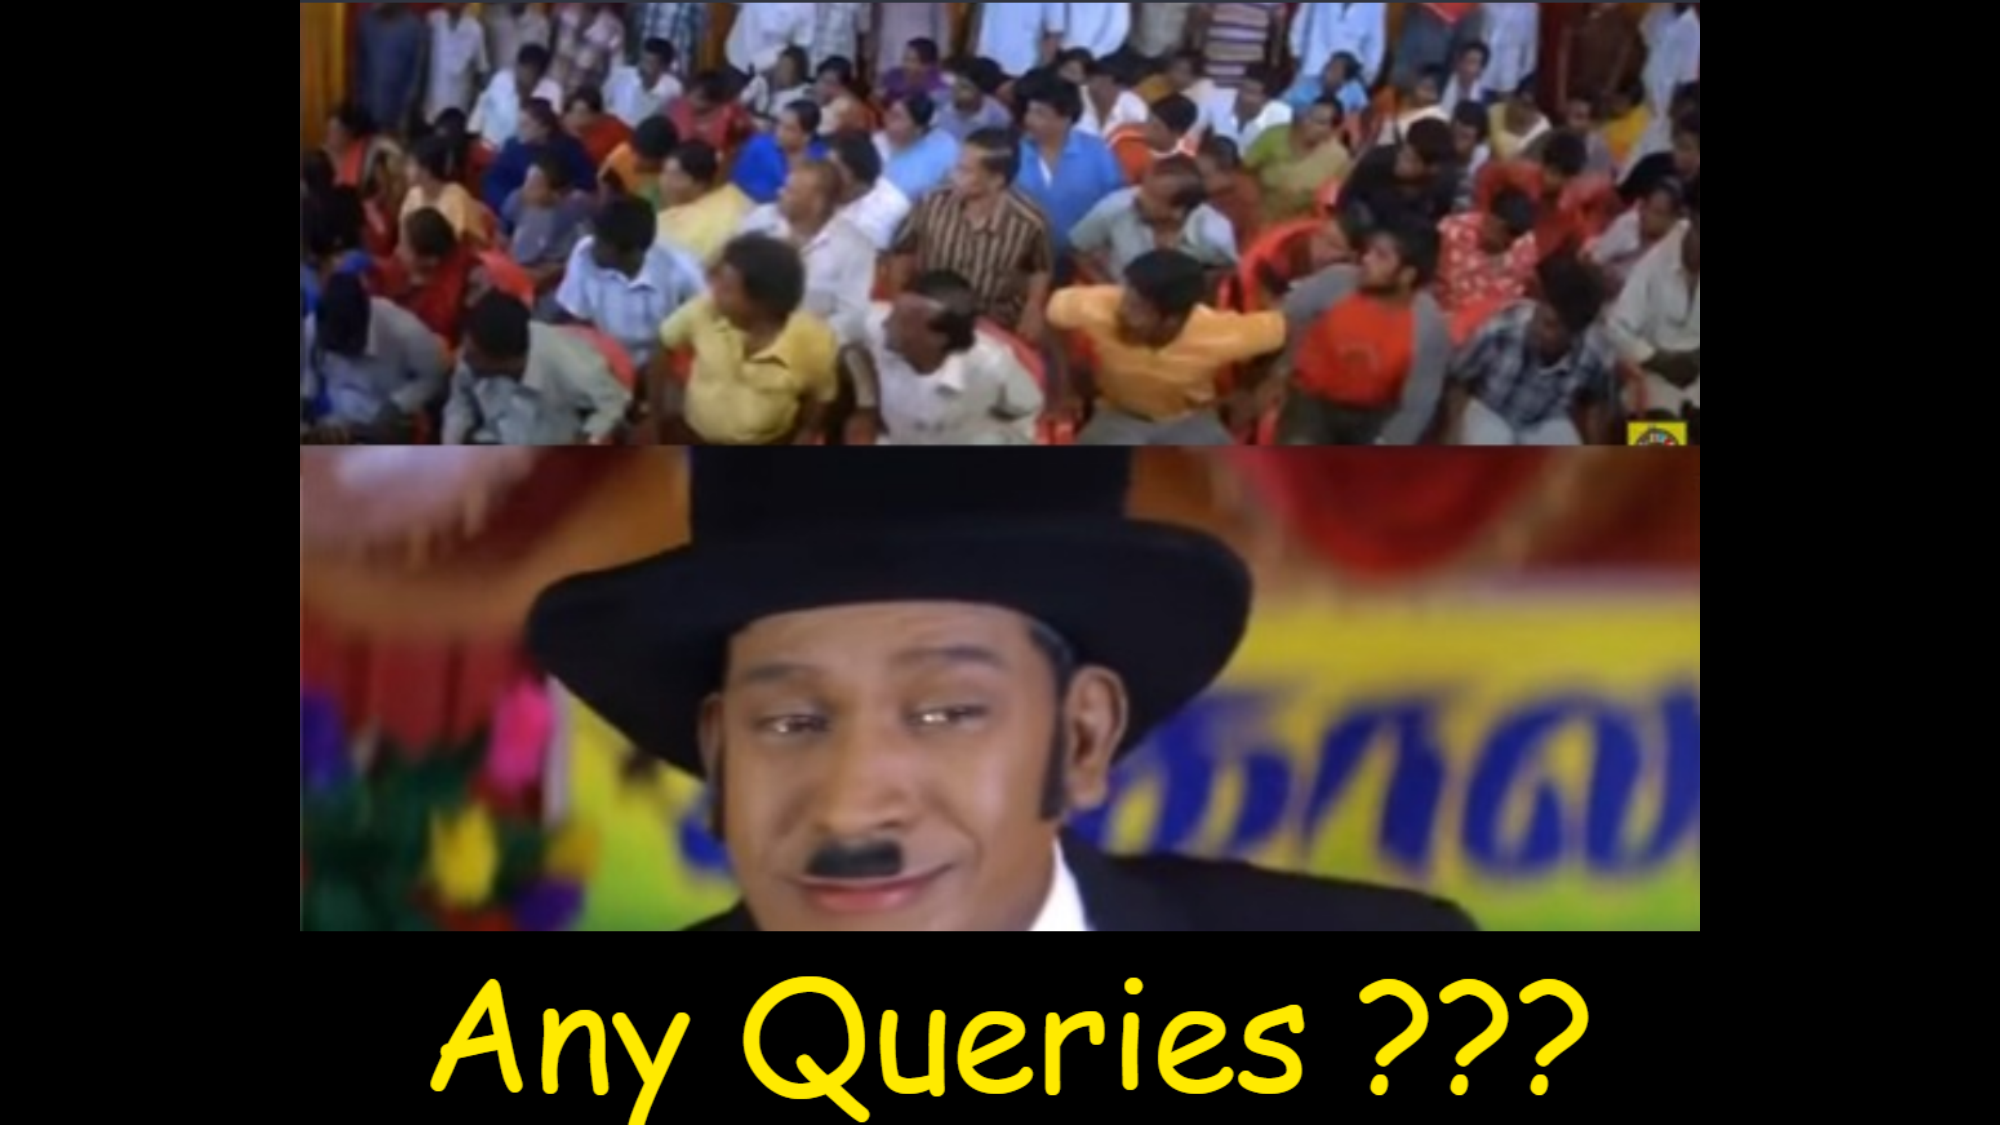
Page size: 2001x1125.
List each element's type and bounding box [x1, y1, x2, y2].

picture [300, 0, 1700, 1125]
